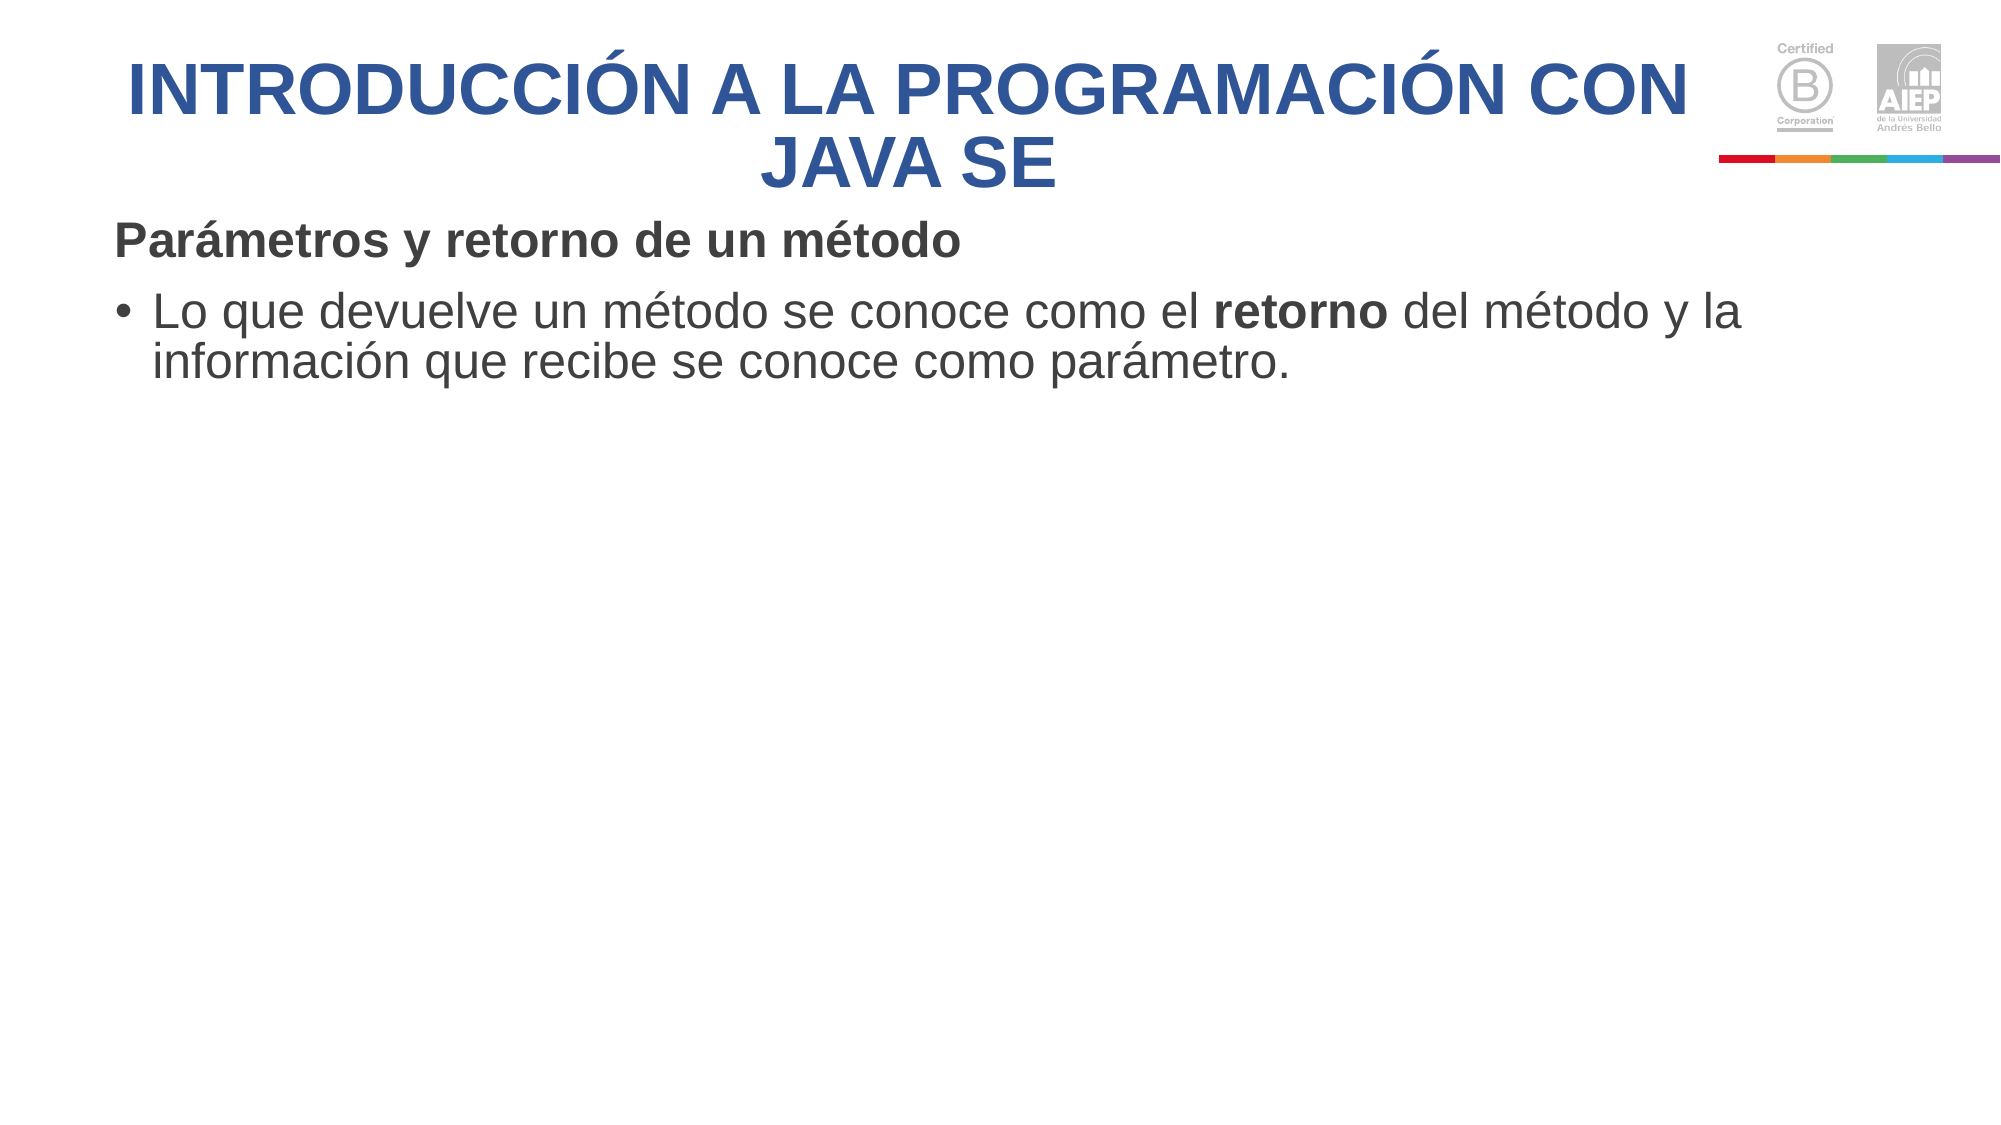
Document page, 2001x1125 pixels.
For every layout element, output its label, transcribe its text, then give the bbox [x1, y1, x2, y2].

picture [1877, 44, 1941, 131]
title INTRODUCCIÓN A LA PROGRAMACIÓN CON JAVA SE [99, 48, 1719, 209]
list Parámetros y retorno de un método Lo que devuelve un método se conoce como el retorno del método y la información que recibe se conoce como parámetro. [99, 209, 1900, 1071]
